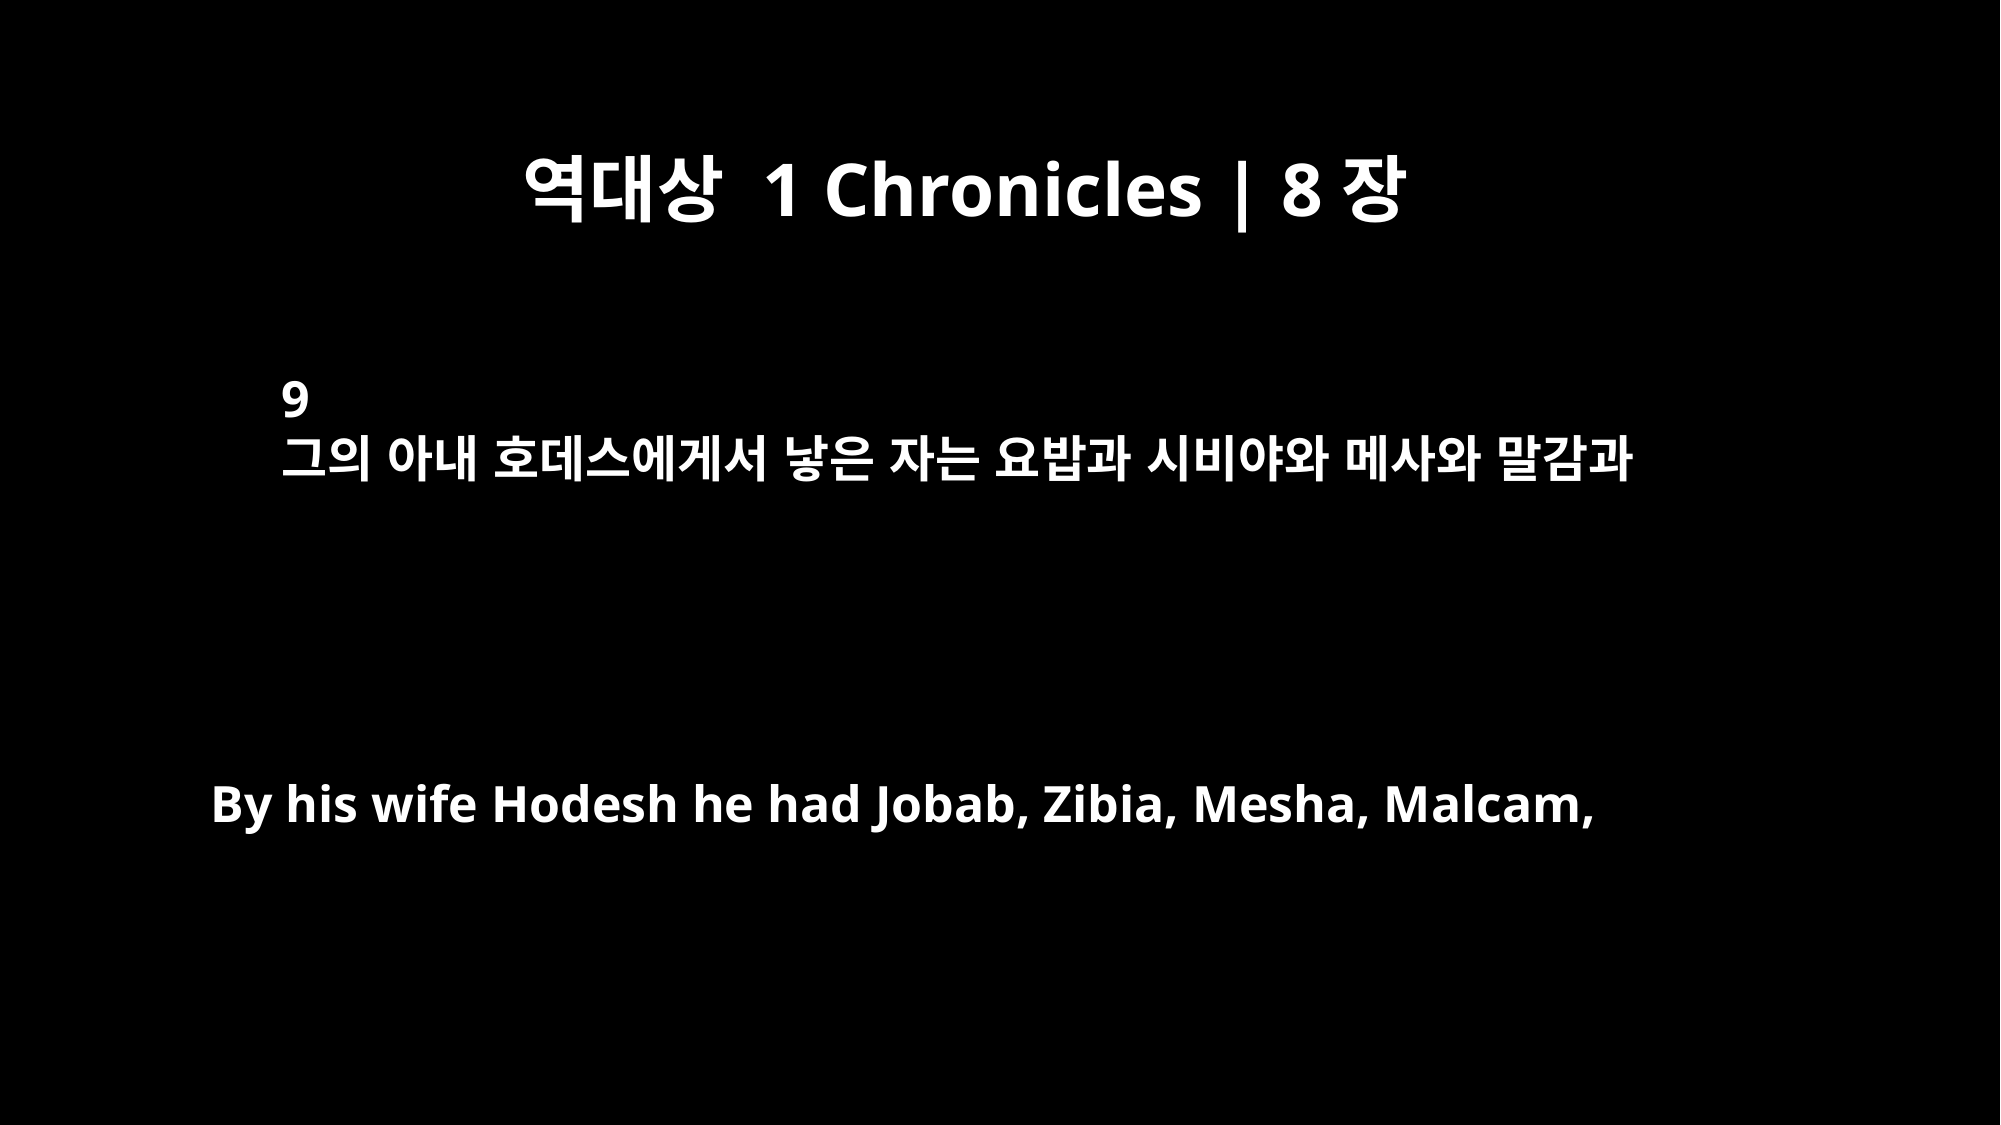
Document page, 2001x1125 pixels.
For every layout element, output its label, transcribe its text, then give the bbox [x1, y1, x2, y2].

text_box 역대상 1 Chronicles | 8장 [507, 136, 1424, 239]
text_box By his wife Hodesh he had Jobab, Zibia, Mesha, Malcam, [196, 764, 1612, 840]
text_box 9 그의 아내 호데스에게서 낳은 자는 요밥과 시비야와 메사와 말감과 [266, 359, 1651, 495]
